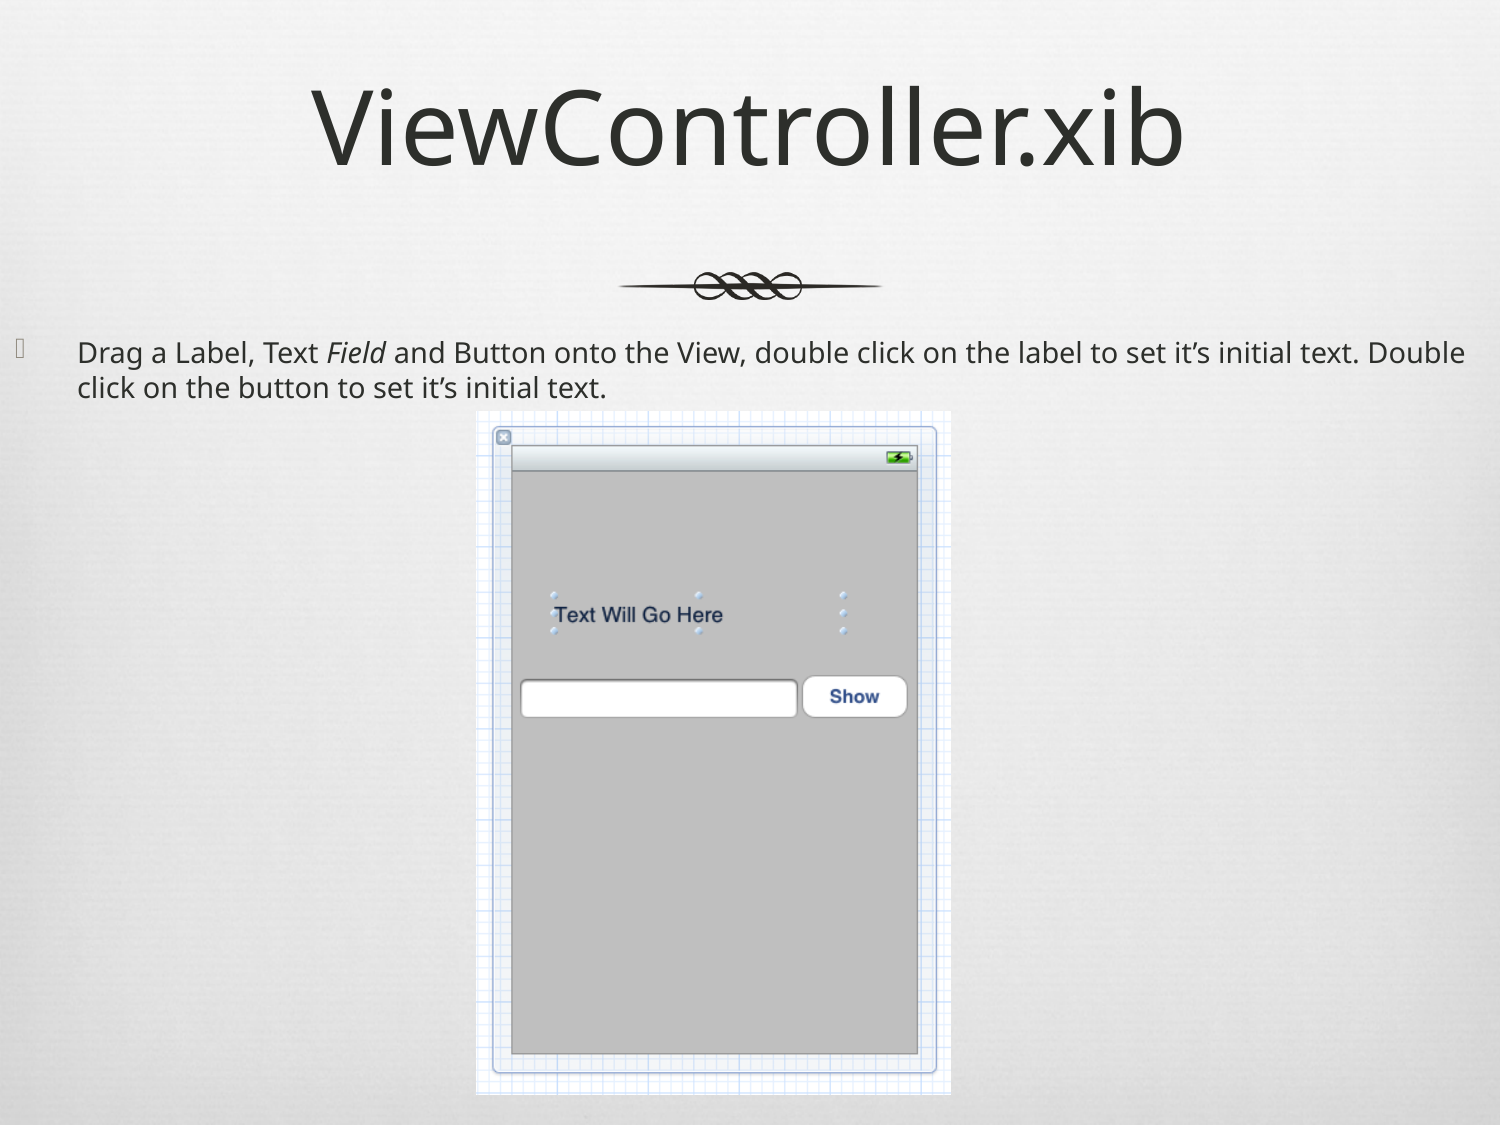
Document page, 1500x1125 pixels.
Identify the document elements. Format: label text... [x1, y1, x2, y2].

list Drag a Label, Text Field and Button onto the View, double click on the label to set it’s initial text. Double click on the button to set it’s initial text. [0, 326, 1500, 412]
picture [615, 272, 885, 300]
title ViewController.xib [112, 11, 1388, 236]
picture [475, 411, 952, 1095]
